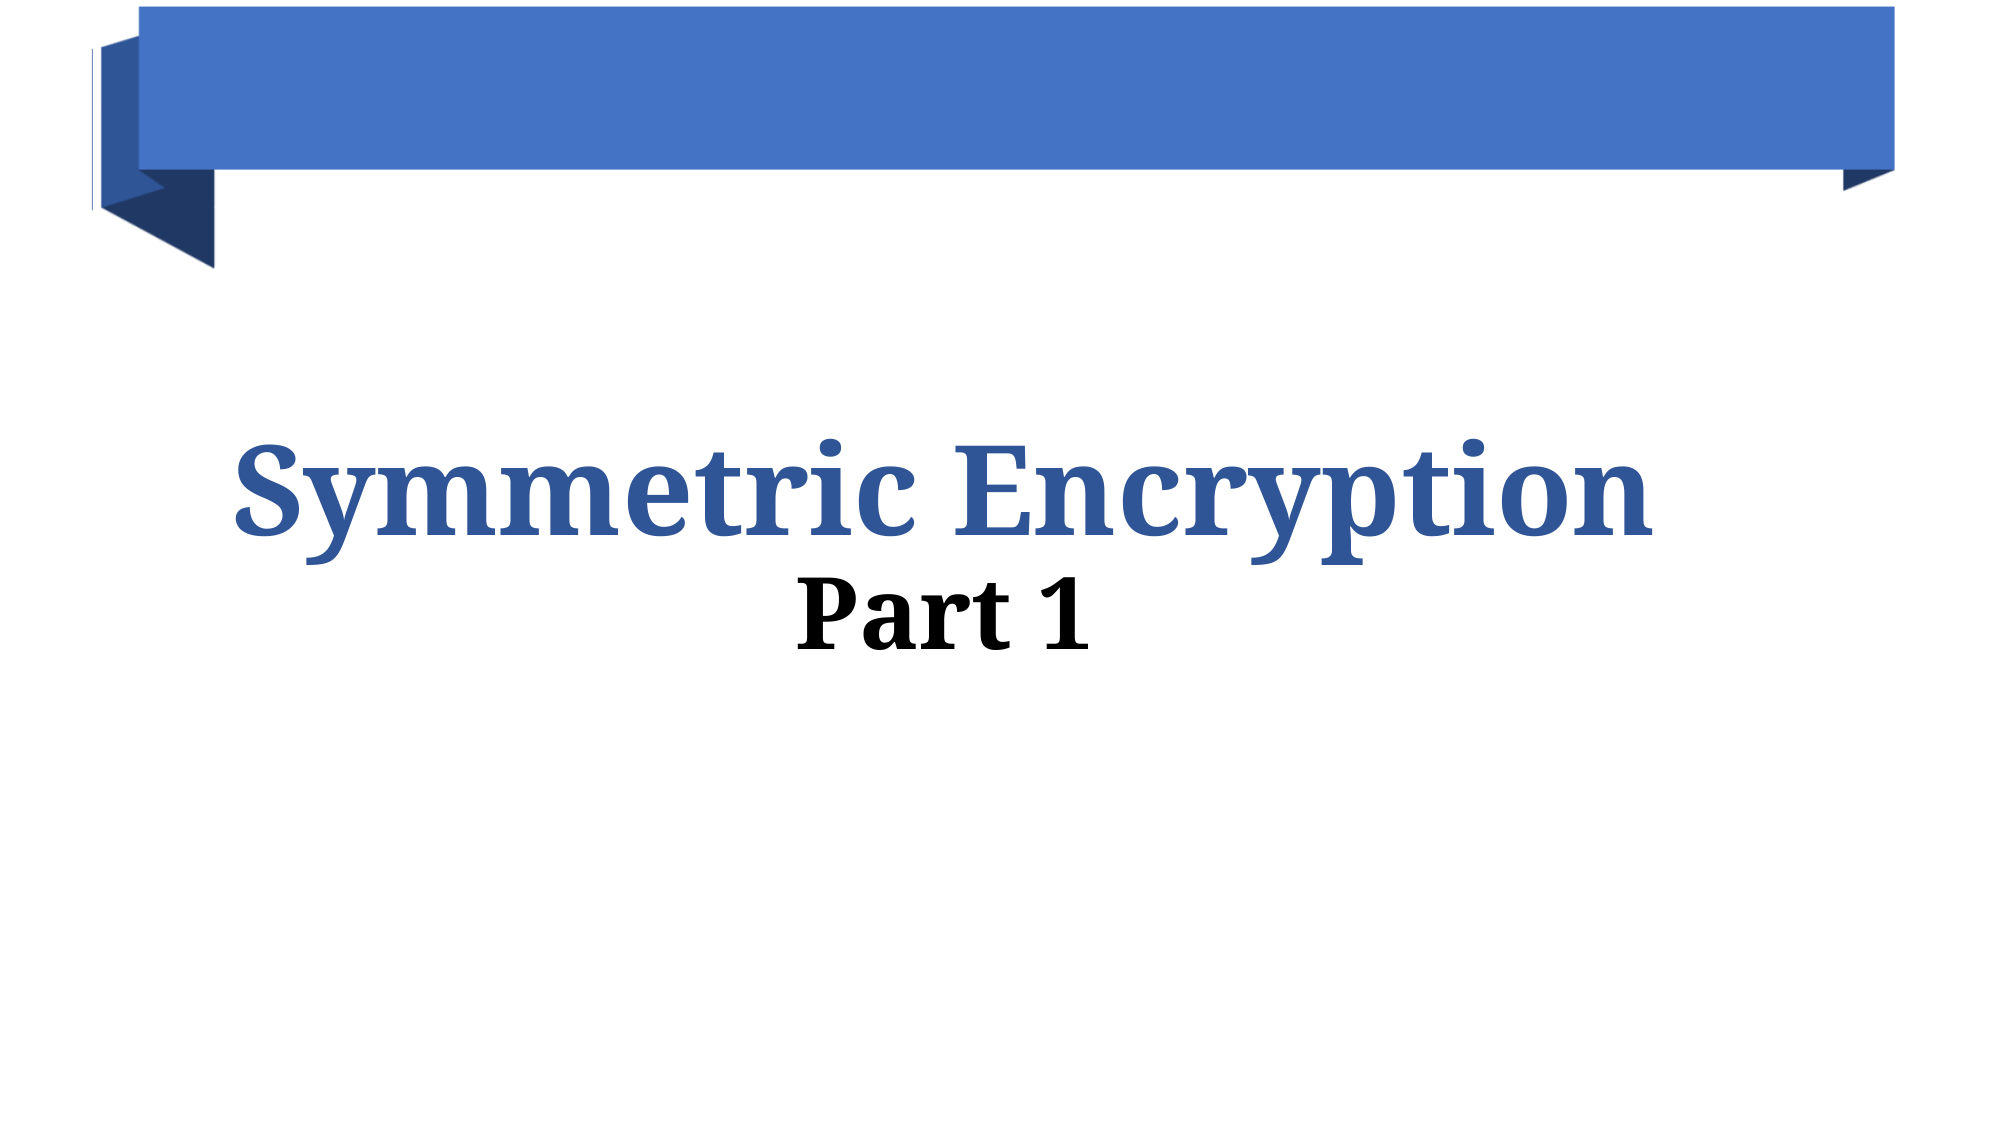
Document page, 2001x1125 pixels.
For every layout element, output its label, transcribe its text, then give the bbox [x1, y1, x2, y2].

picture [84, 1, 1907, 274]
title Symmetric Encryption Part 1 [100, 180, 1790, 679]
